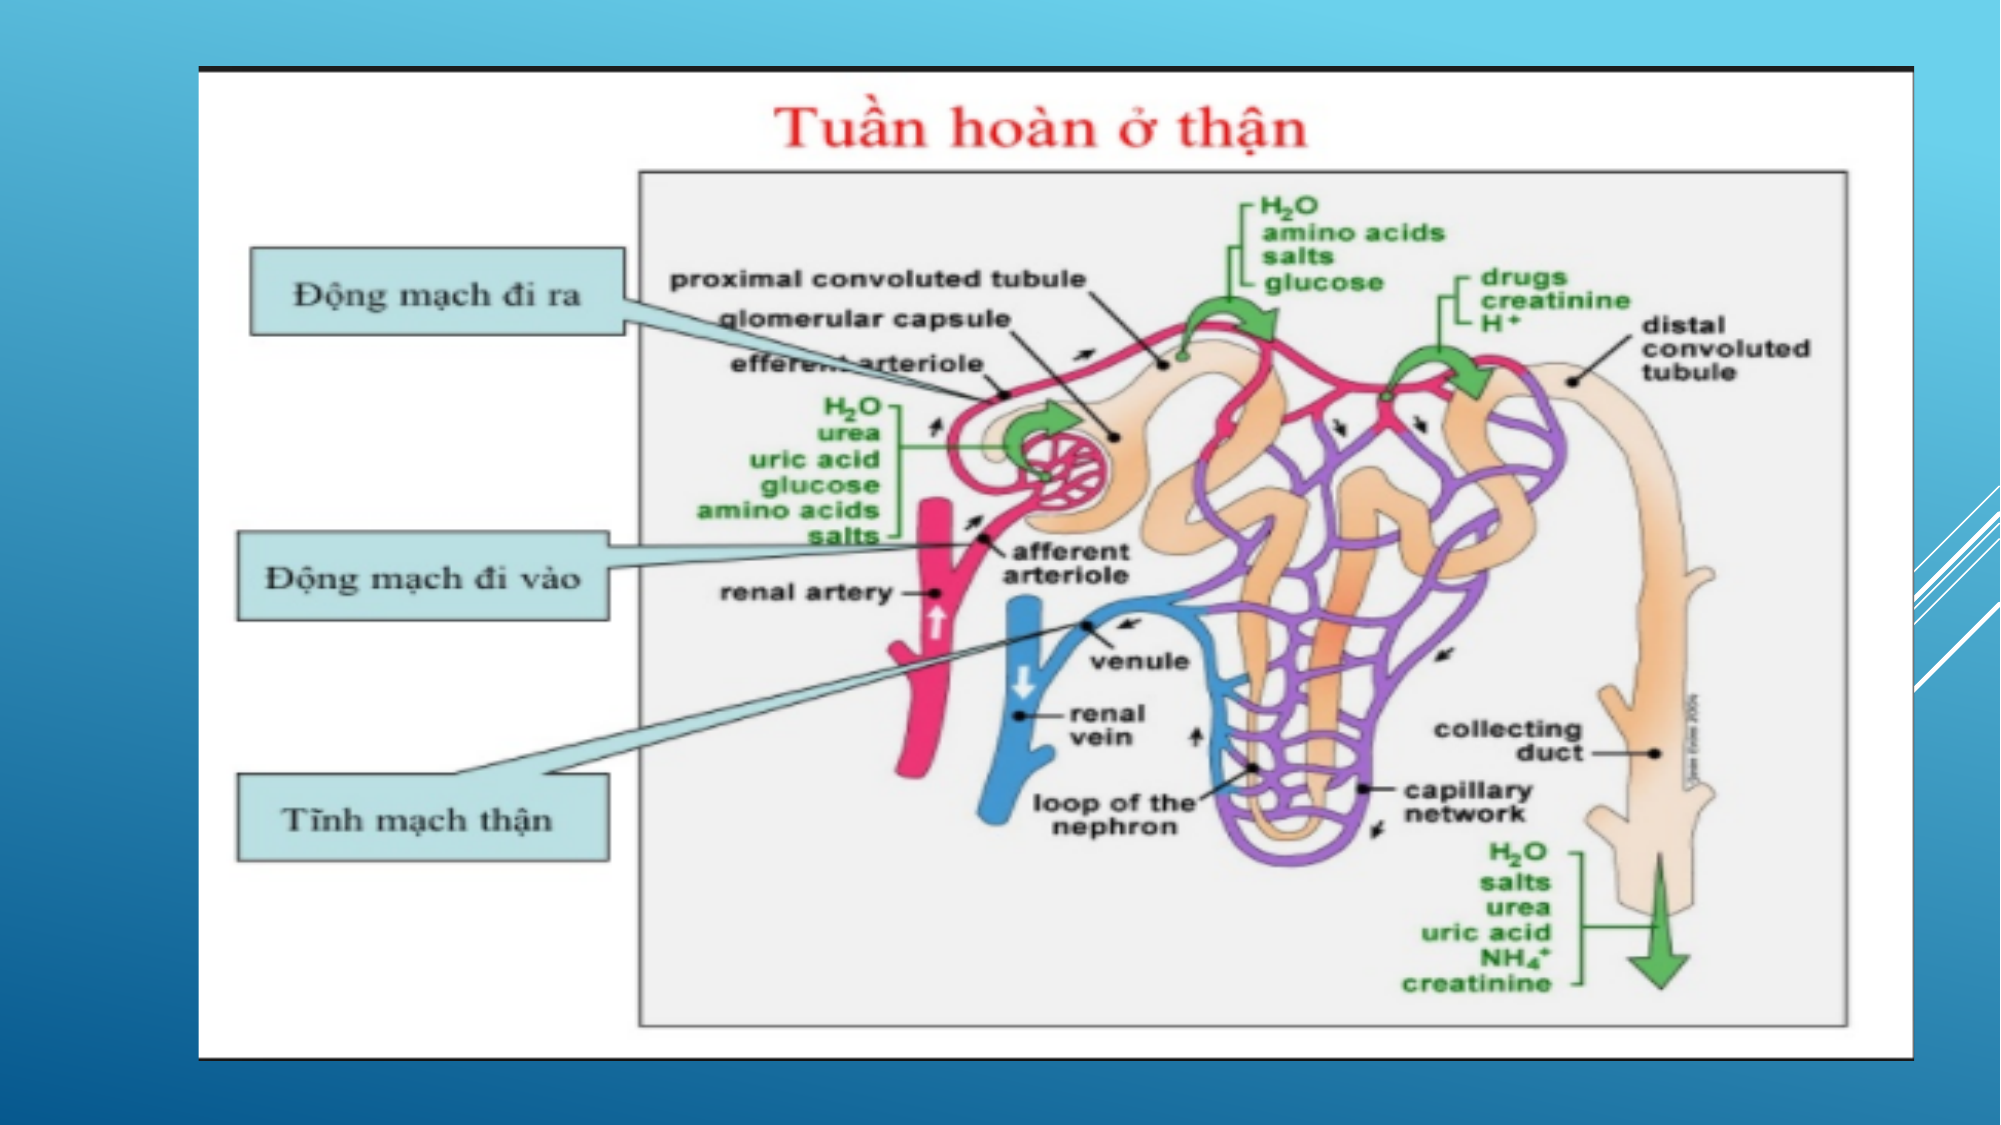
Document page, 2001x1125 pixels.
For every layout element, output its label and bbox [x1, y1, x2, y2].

picture [198, 65, 1915, 1061]
